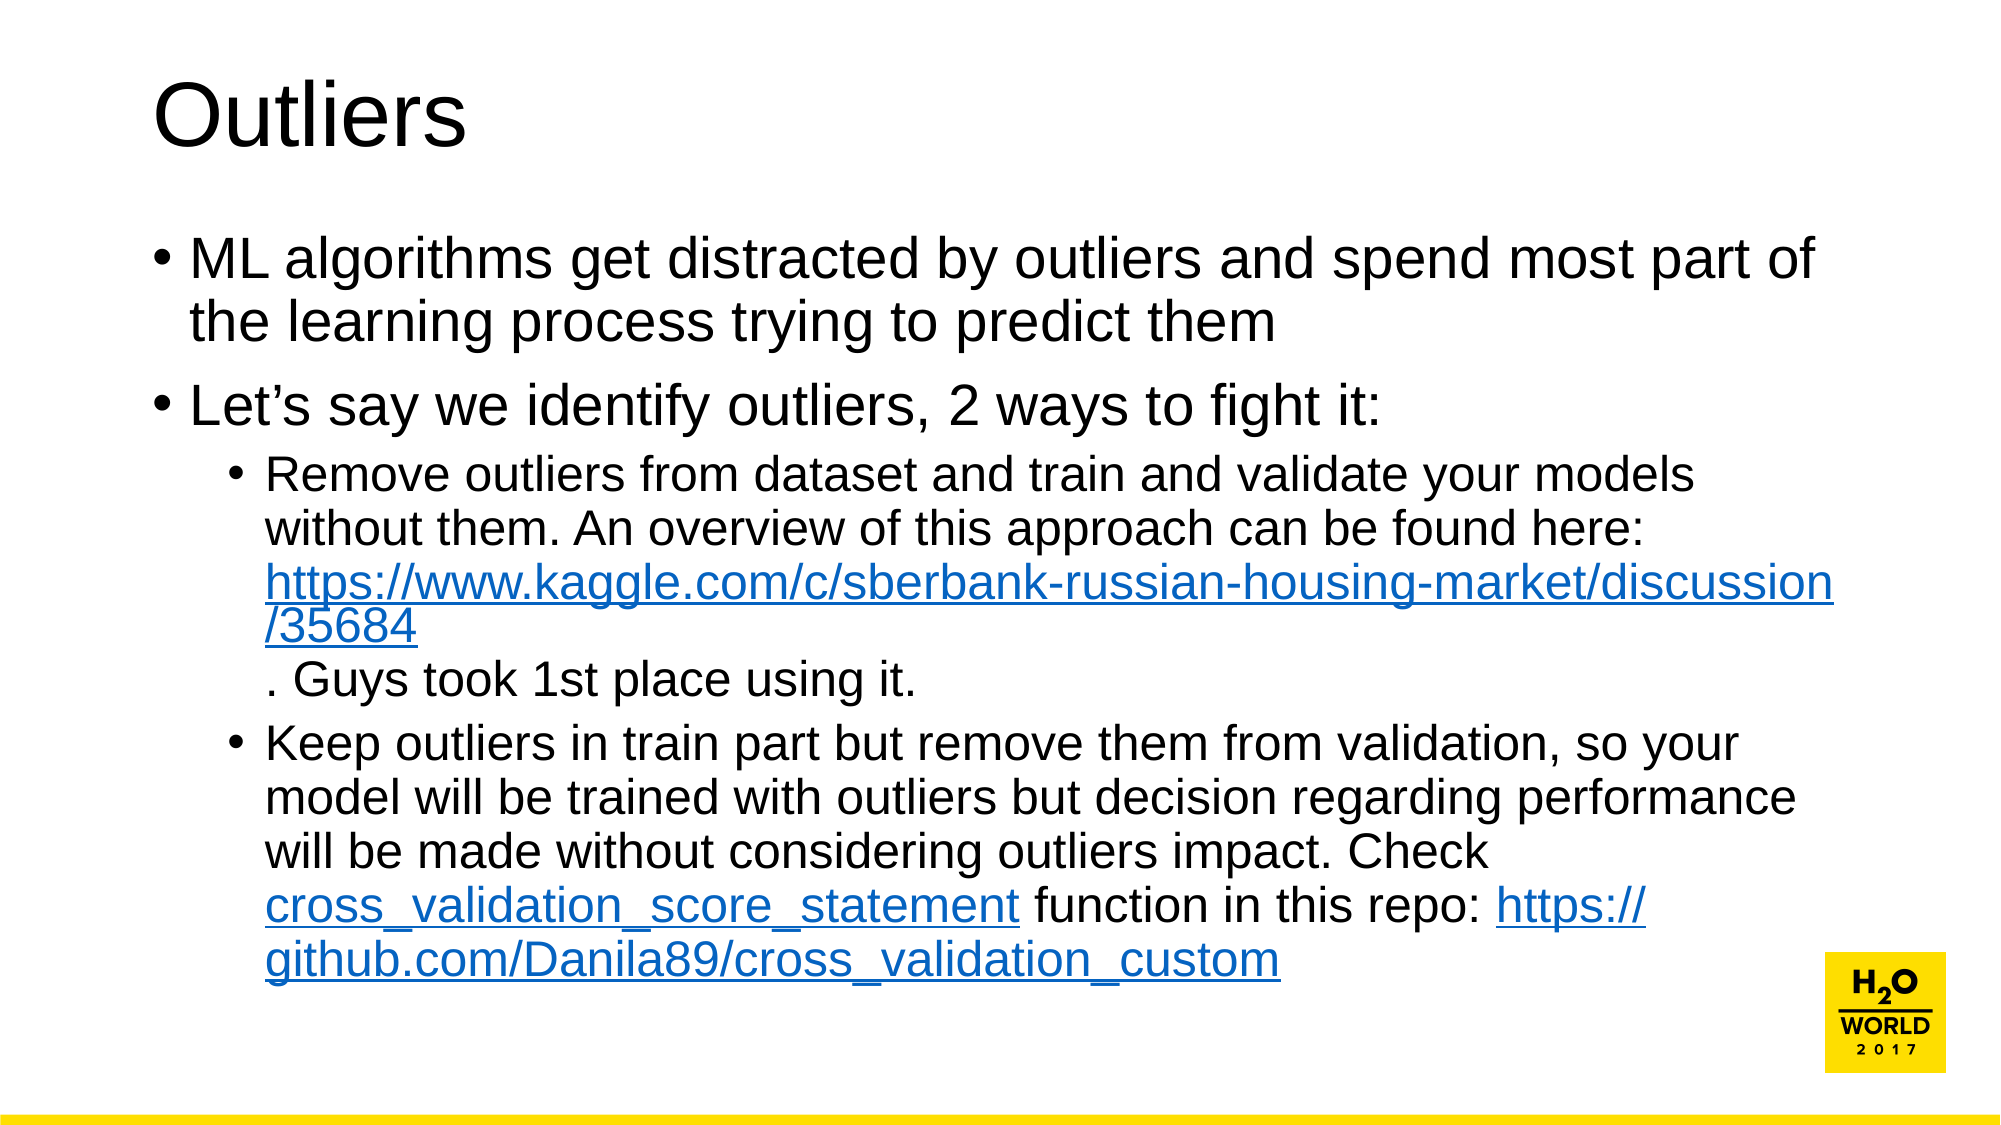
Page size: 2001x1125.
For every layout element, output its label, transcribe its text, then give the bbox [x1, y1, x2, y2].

picture [1825, 952, 1946, 1073]
list ML algorithms get distracted by outliers and spend most part of the learning process trying to predict them Let’s say we identify outliers, 2 ways to fight it: Remove outliers from dataset and train and validate your models without them. An overview of this approach can be found here: https://www.kaggle.com/c/sberbank-russian-housing-market/discussion/35684. Guys took 1st place using it. Keep outliers in train part but remove them from validation, so your model will be trained with outliers but decision regarding performance will be made without considering outliers impact. Check cross_validation_score_statement function in this repo: https://github.com/Danila89/cross_validation_custom [137, 220, 1863, 935]
title Outliers [137, 59, 1863, 220]
